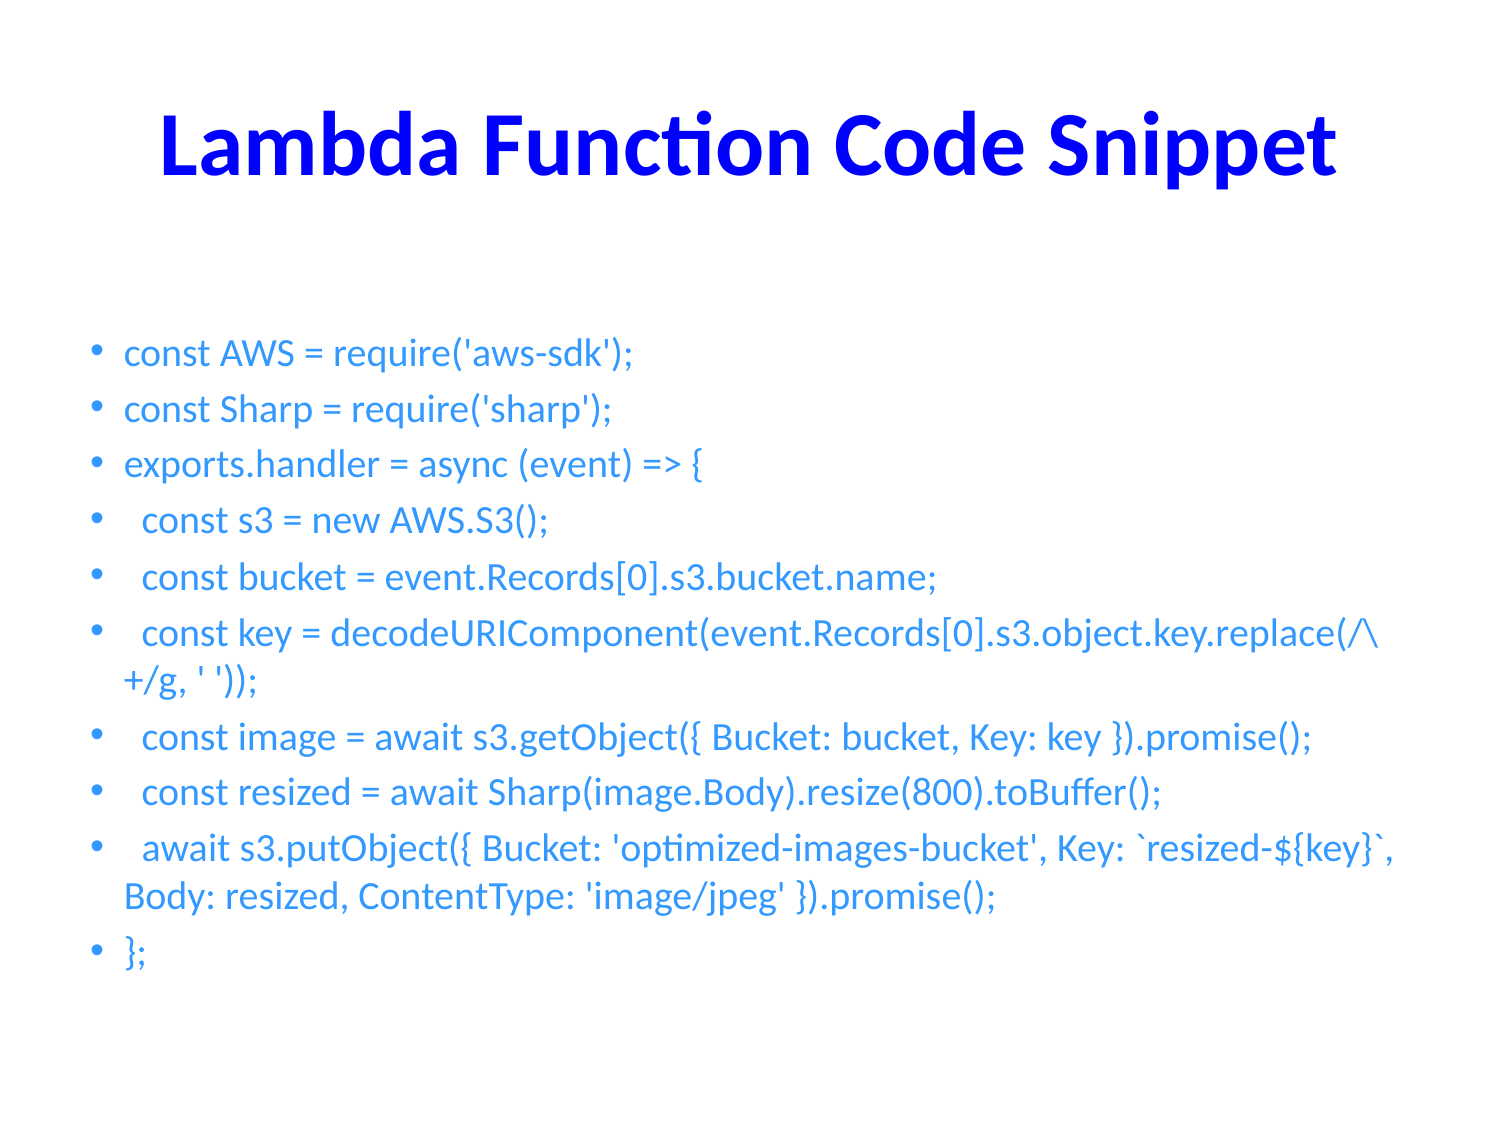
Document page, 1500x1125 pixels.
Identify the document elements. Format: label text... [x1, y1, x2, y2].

list const AWS = require('aws-sdk'); const Sharp = require('sharp'); exports.handler = async (event) => { const s3 = new AWS.S3(); const bucket = event.Records[0].s3.bucket.name; const key = decodeURIComponent(event.Records[0].s3.object.key.replace(/\+/g, ' ')); const image = await s3.getObject({ Bucket: bucket, Key: key }).promise(); const resized = await Sharp(image.Body).resize(800).toBuffer(); await s3.putObject({ Bucket: 'optimized-images-bucket', Key: `resized-${key}`, Body: resized, ContentType: 'image/jpeg' }).promise(); }; [75, 262, 1425, 1005]
title Lambda Function Code Snippet [75, 45, 1425, 233]
